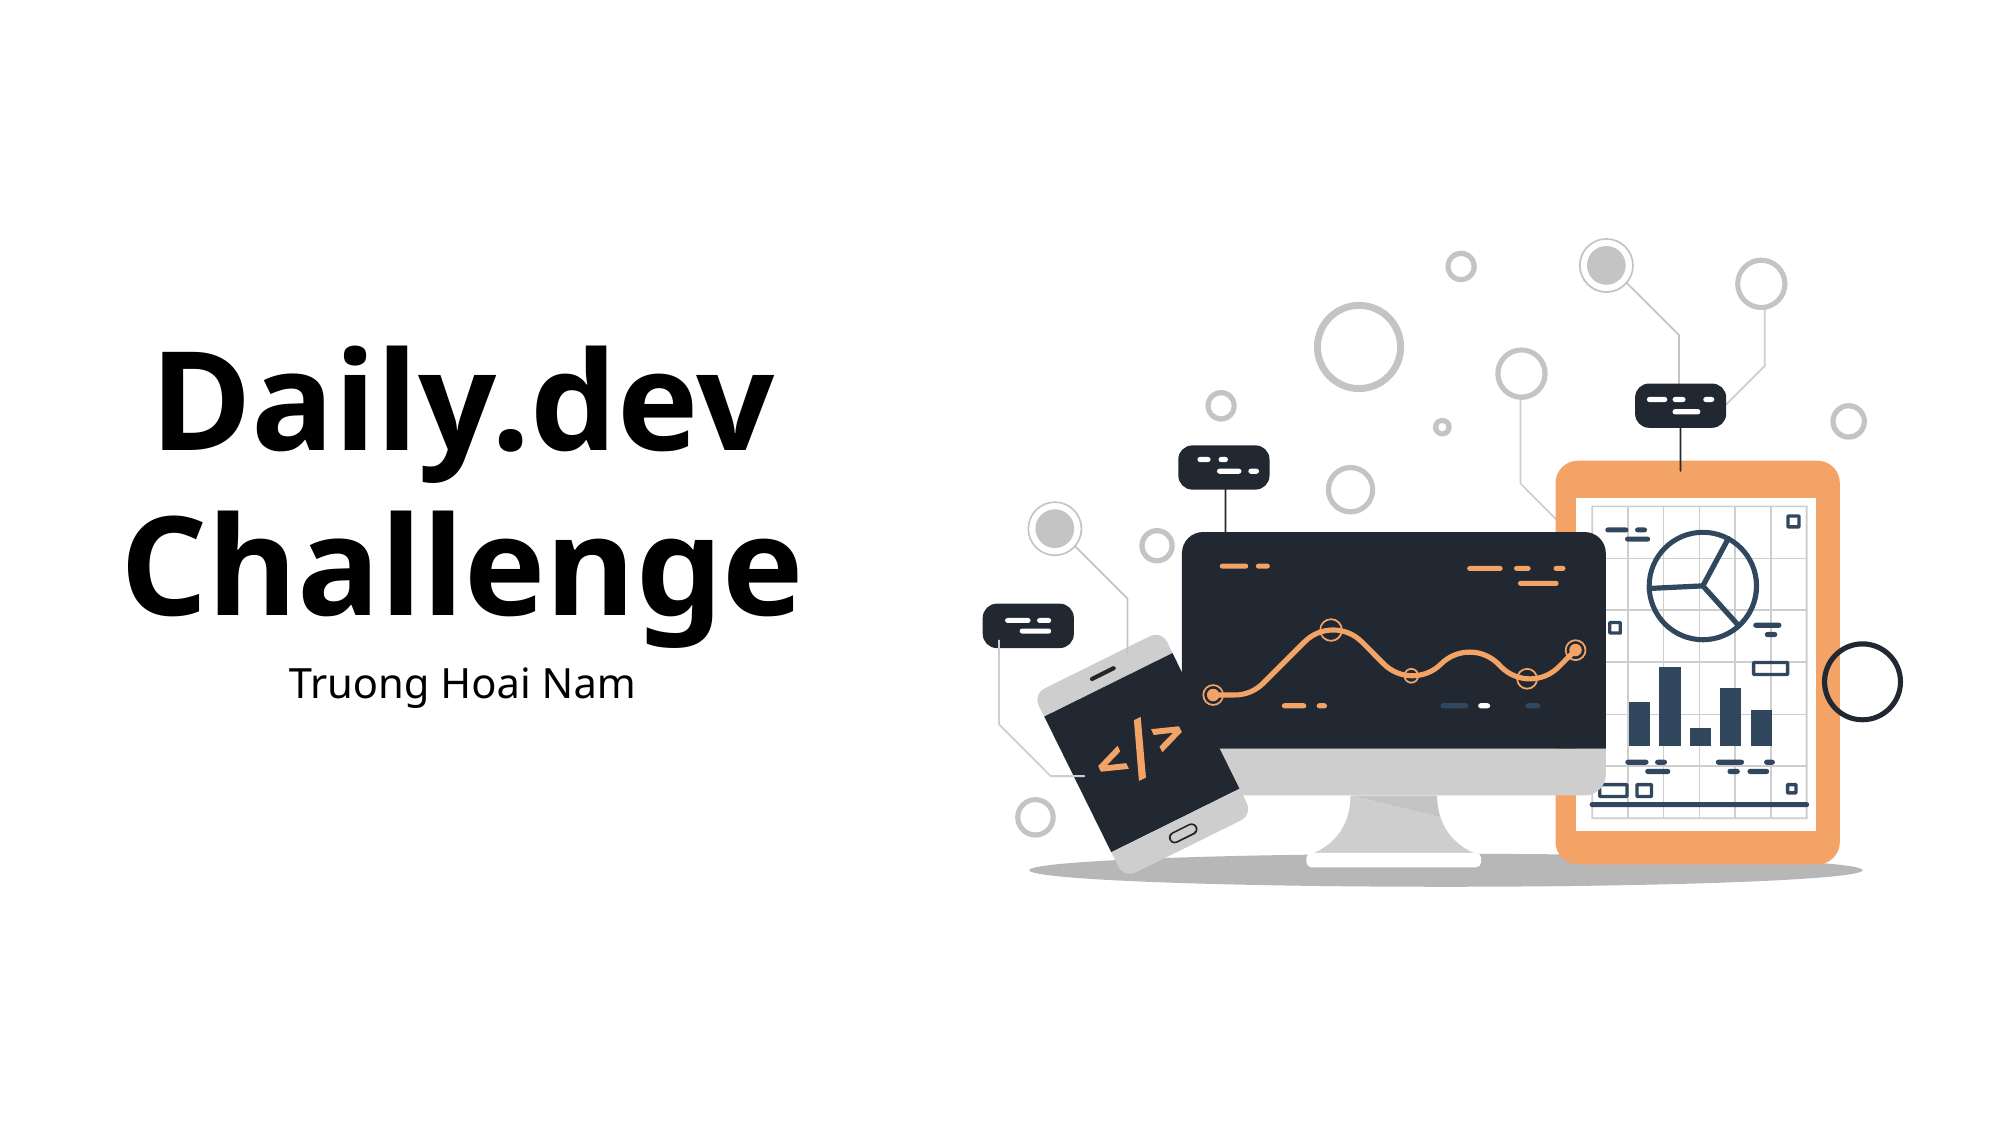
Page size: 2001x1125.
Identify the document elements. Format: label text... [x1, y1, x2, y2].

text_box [982, 237, 1904, 888]
text_box Truong Hoai Nam [76, 642, 849, 730]
text_box Daily.dev Challenge [76, 297, 849, 642]
